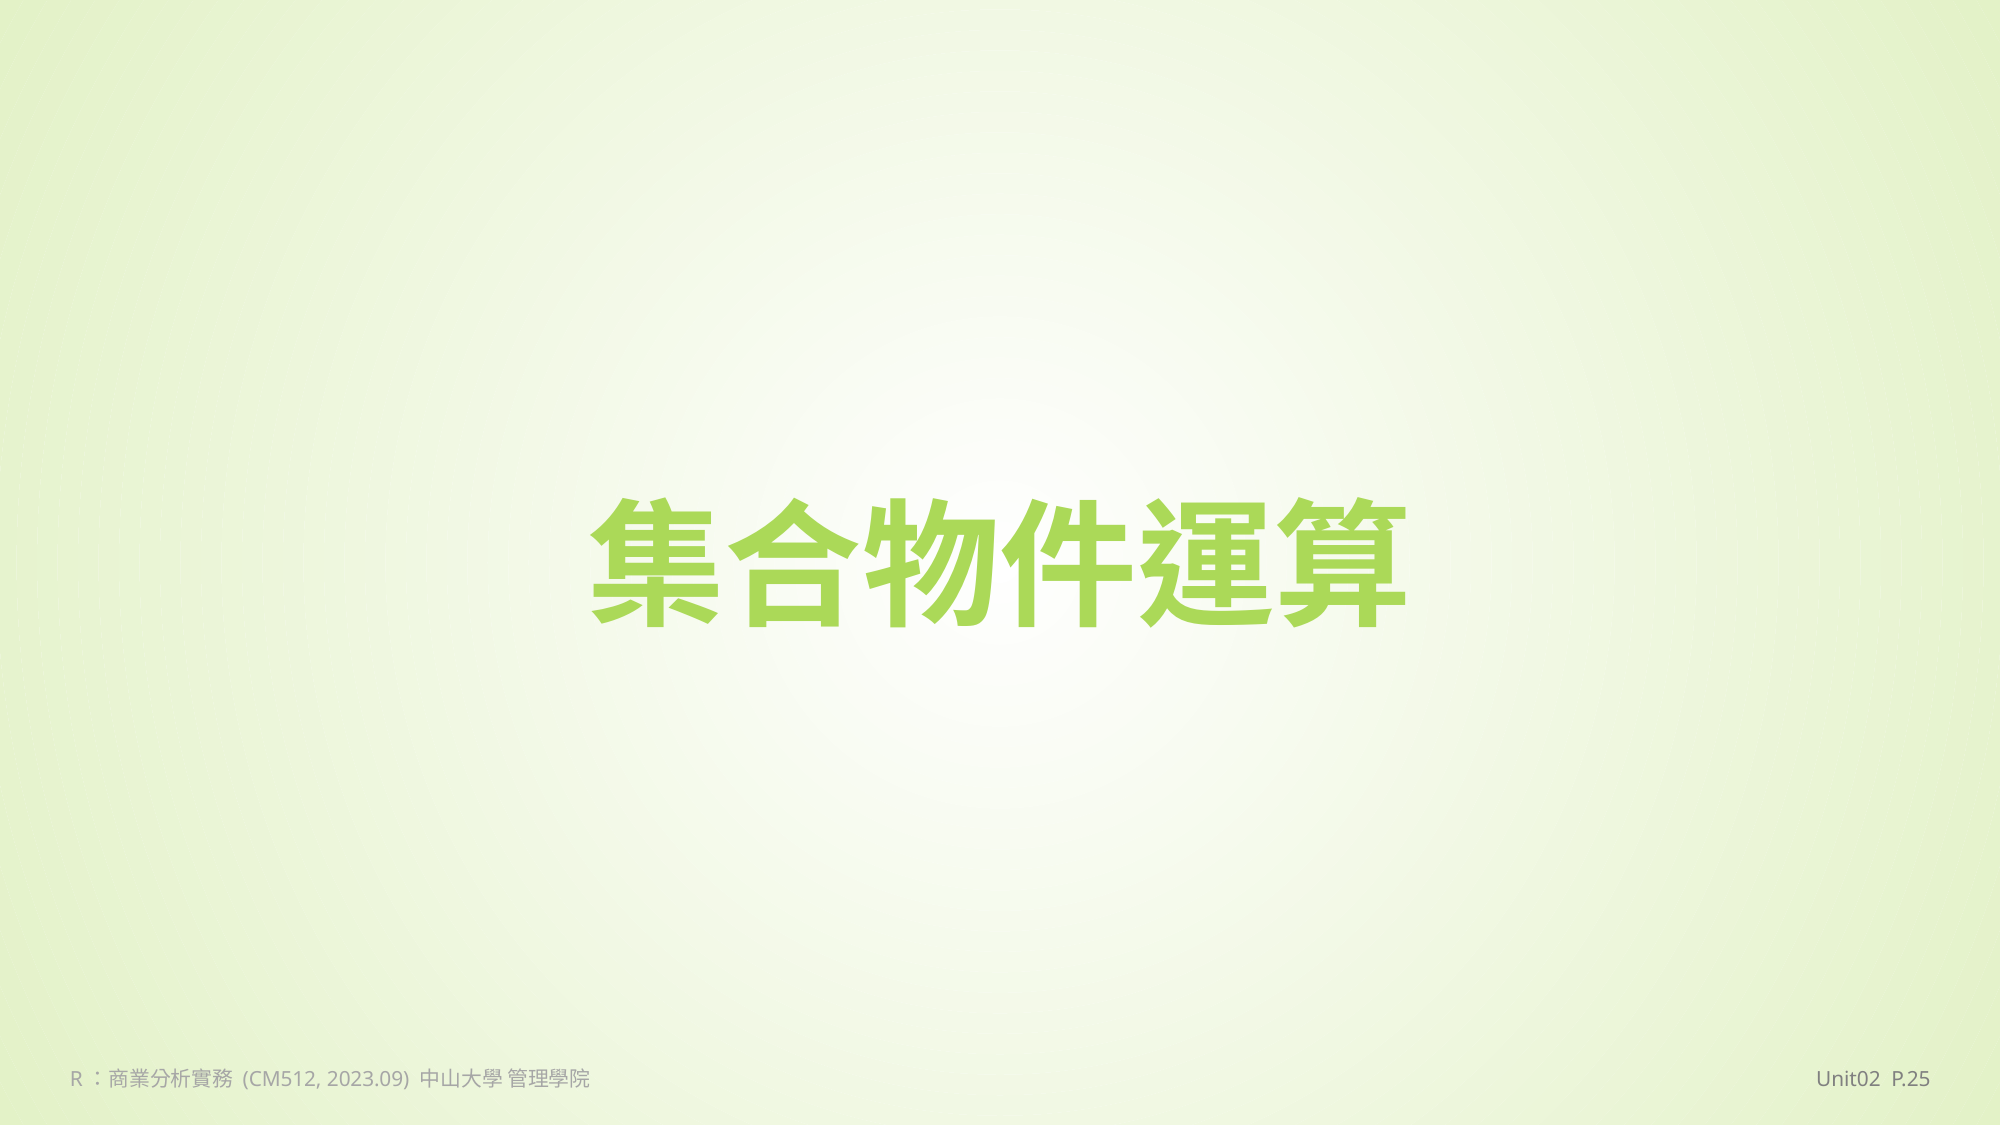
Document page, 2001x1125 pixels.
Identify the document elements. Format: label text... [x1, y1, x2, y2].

title 集合物件運算 [114, 479, 1886, 641]
